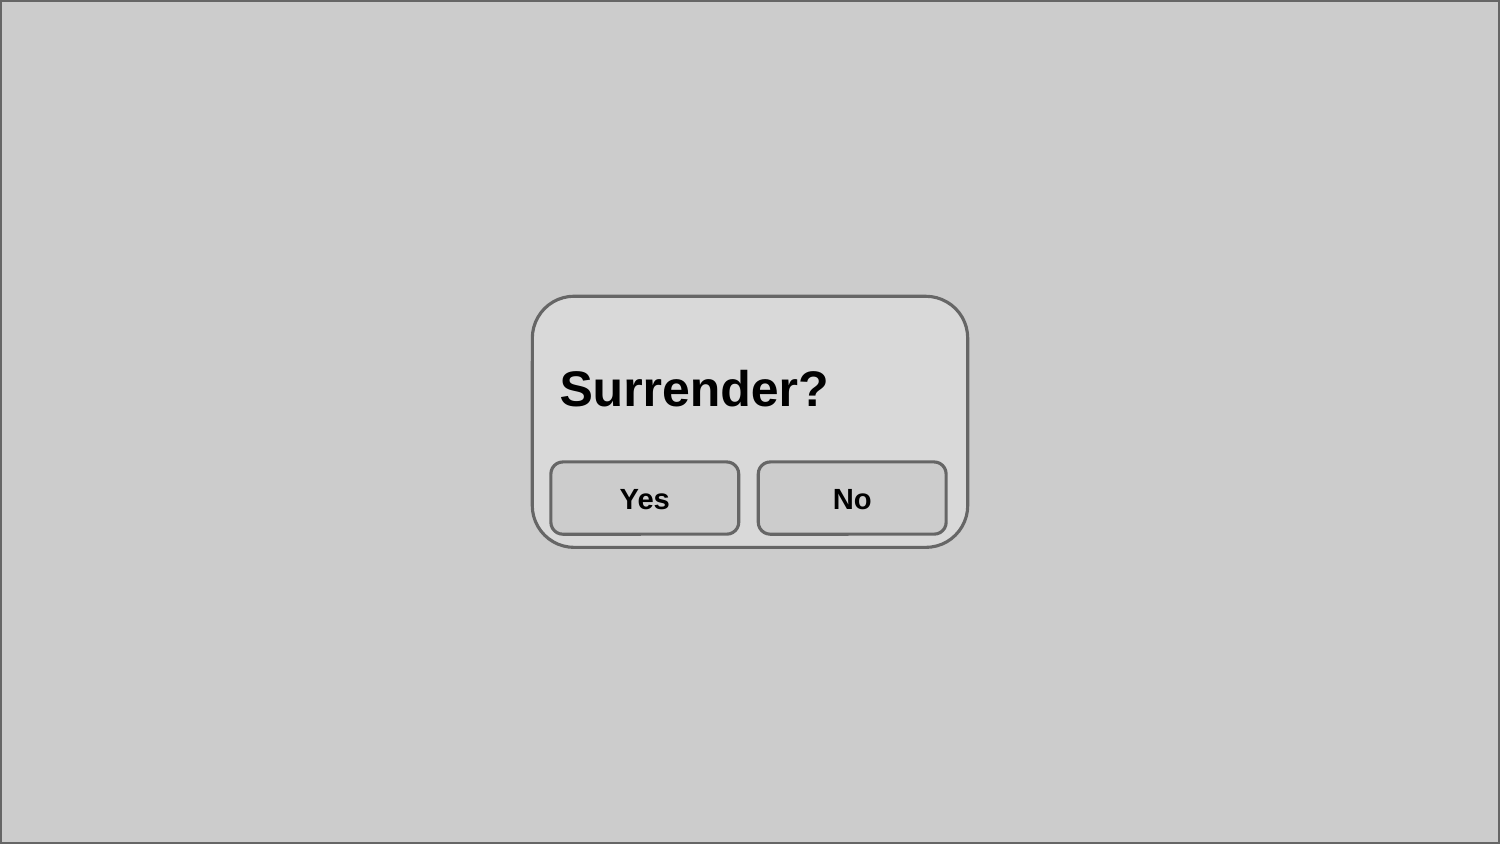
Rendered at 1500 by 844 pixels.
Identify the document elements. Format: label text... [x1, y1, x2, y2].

text_box [0, 0, 1500, 844]
text_box No [758, 461, 947, 535]
text_box Surrender? [532, 296, 968, 548]
text_box Yes [550, 461, 739, 535]
